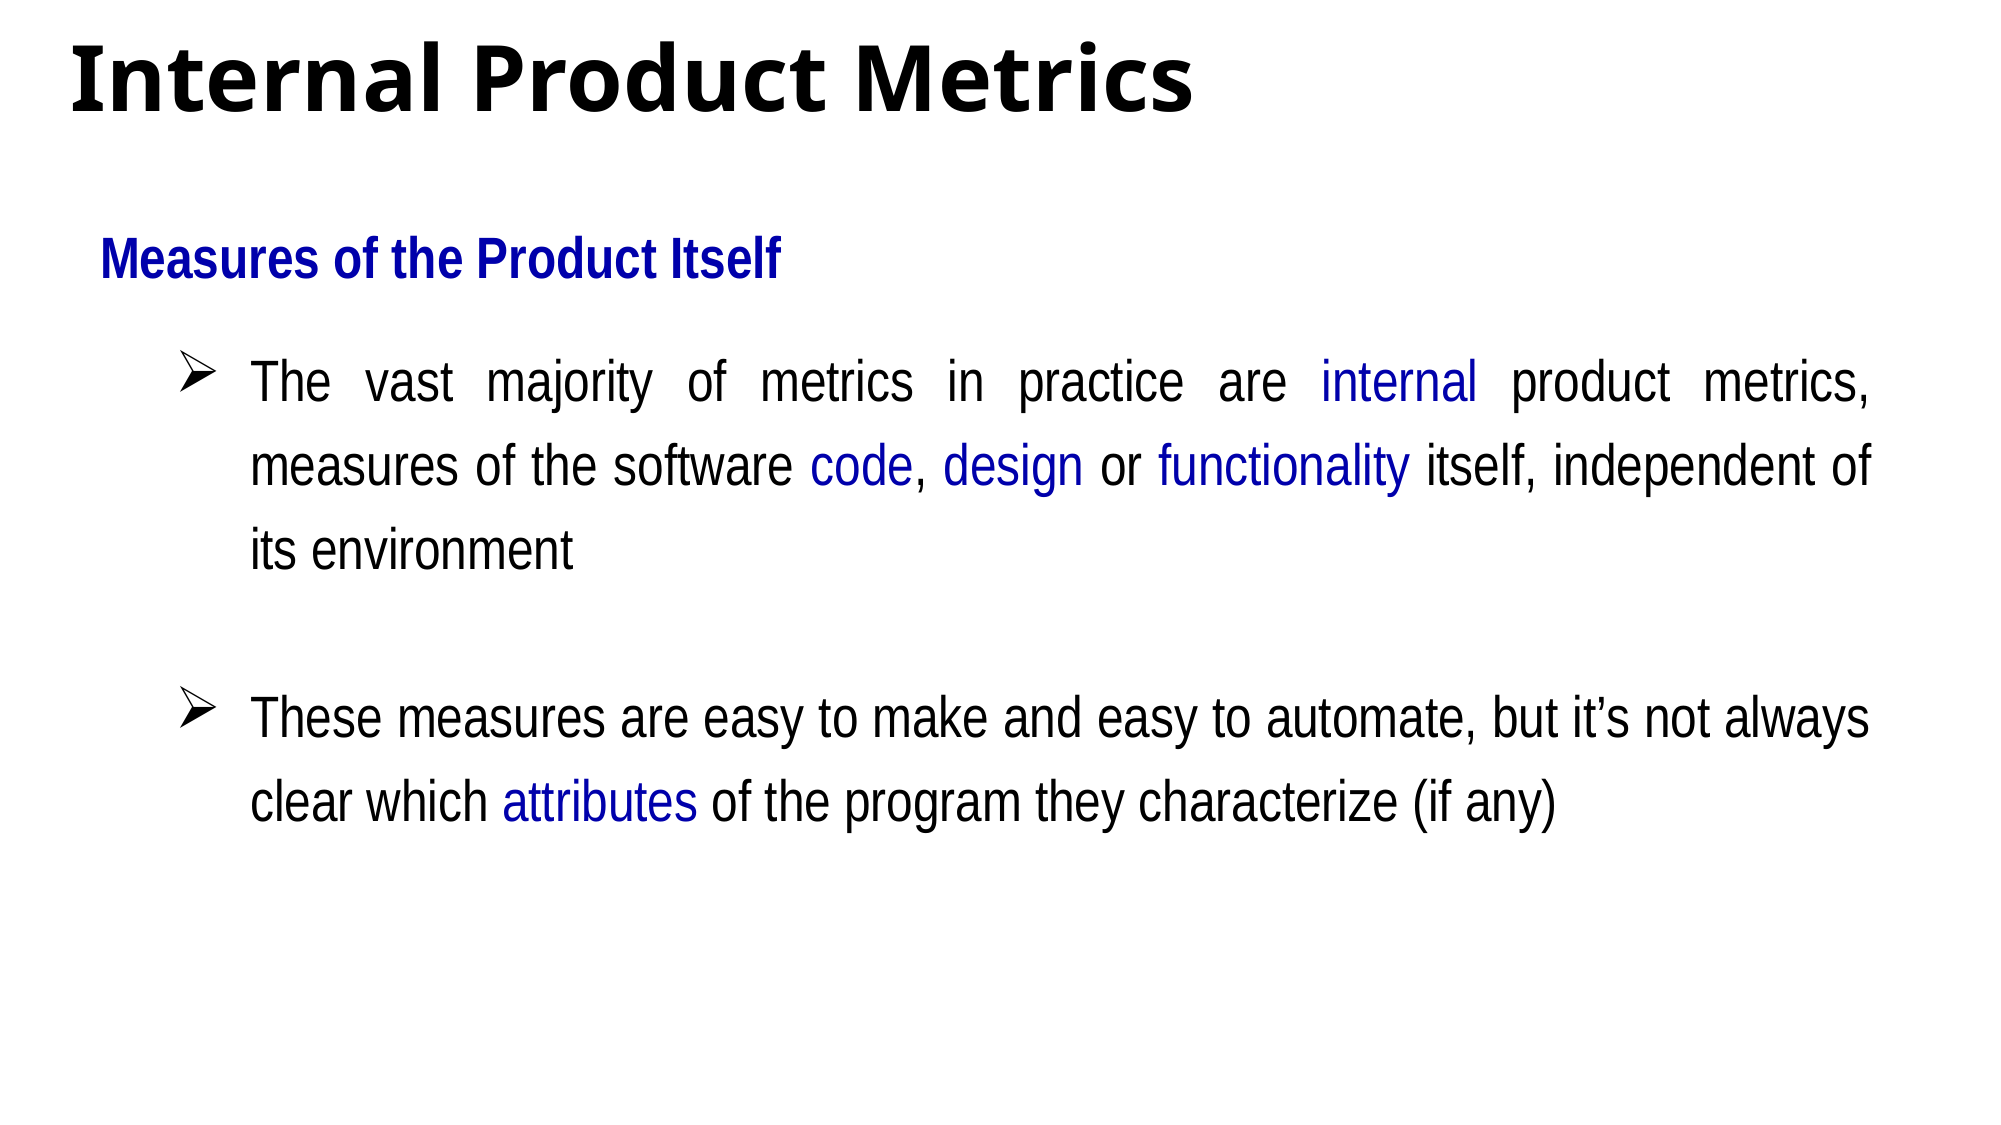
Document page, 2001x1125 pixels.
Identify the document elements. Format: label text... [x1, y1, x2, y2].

text_box Measures of the Product Itself The vast majority of metrics in practice are internal product metrics, measures of the software code, design or functionality itself, independent of its environment These measures are easy to make and easy to automate, but it’s not always clear which attributes of the program they characterize (if any) [85, 212, 1886, 841]
title Internal Product Metrics [55, 16, 1781, 148]
